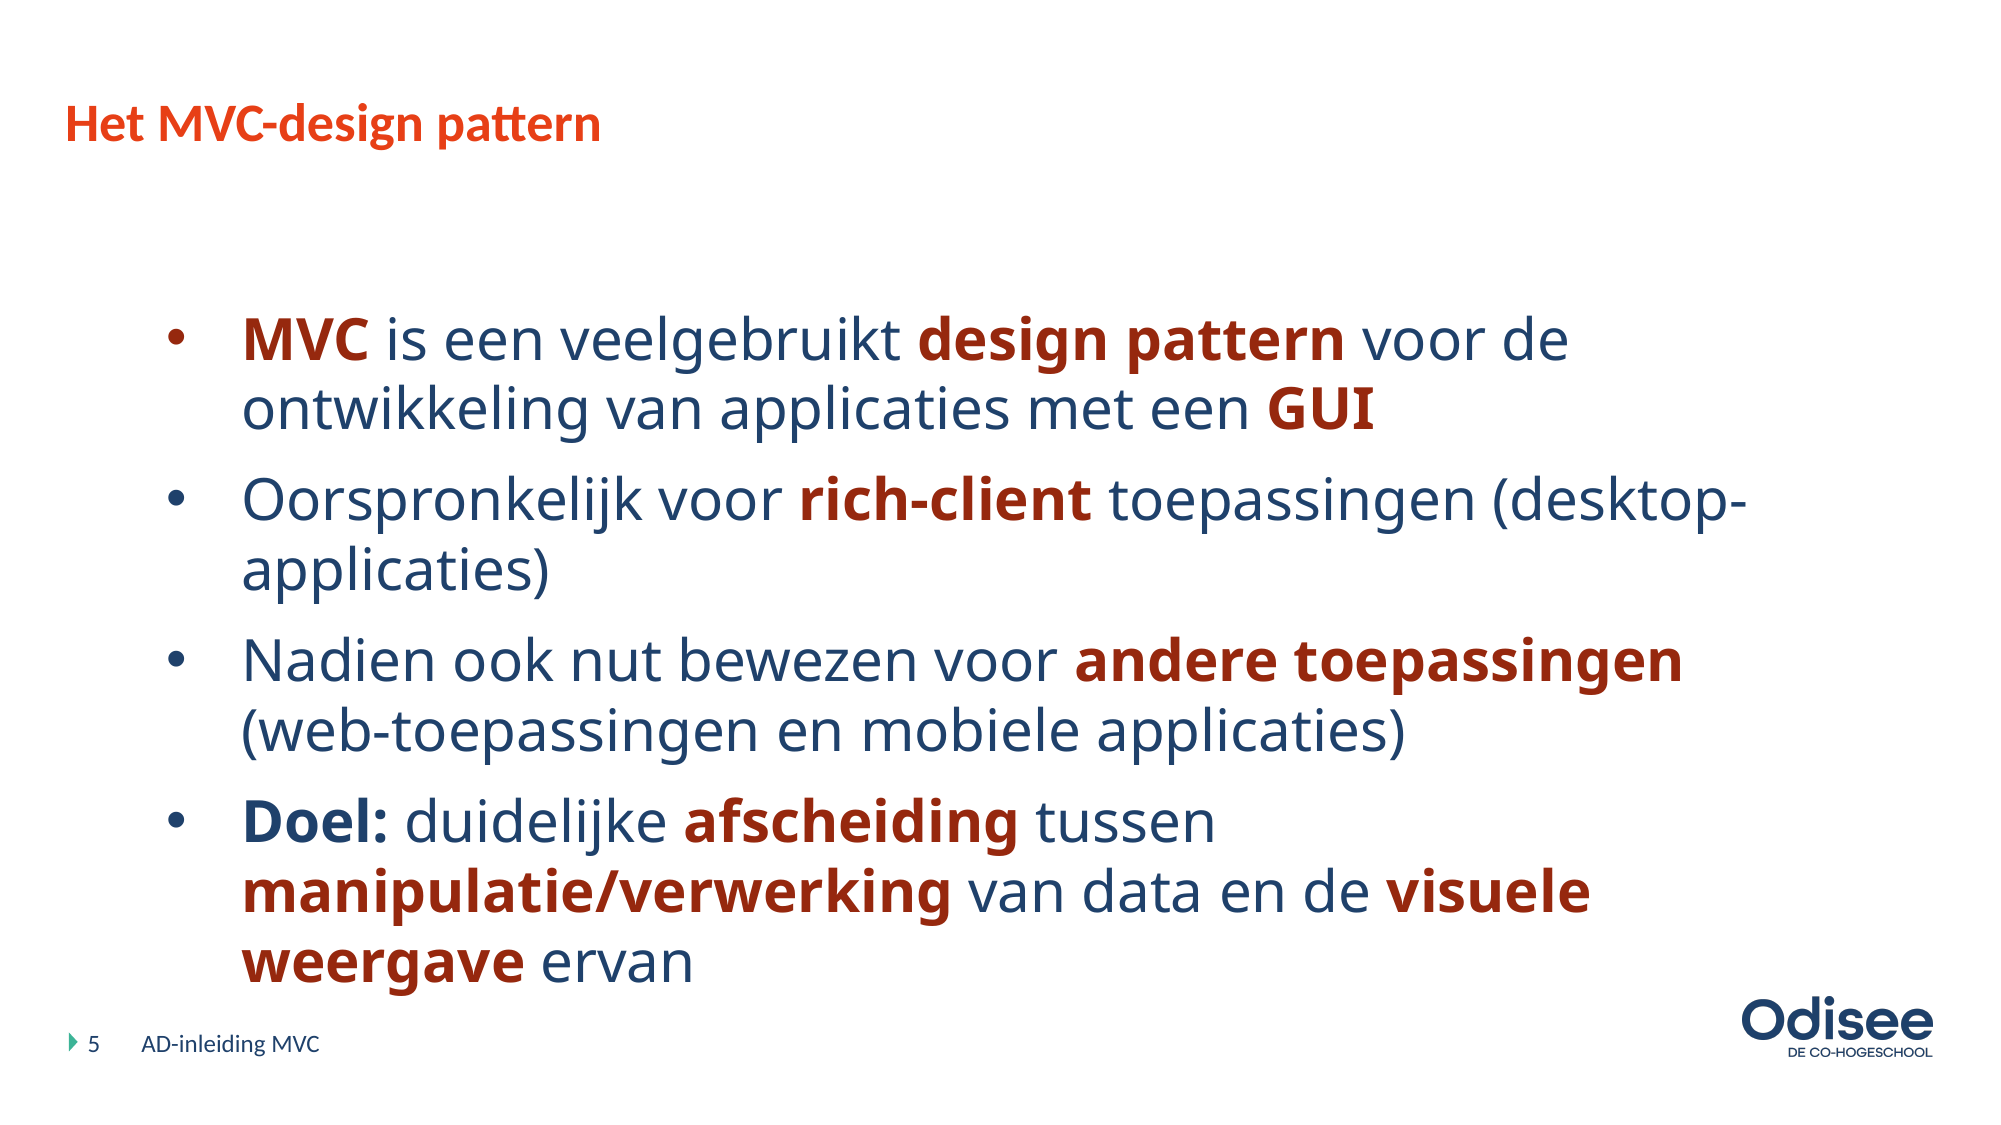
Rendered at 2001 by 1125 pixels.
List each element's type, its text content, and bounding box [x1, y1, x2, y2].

slide_number 5 [87, 1027, 135, 1088]
list MVC is een veelgebruikt design pattern voor de ontwikkeling van applicaties met een GUI Oorspronkelijk voor rich-client toepassingen (desktop-applicaties) Nadien ook nut bewezen voor andere toepassingen (web-toepassingen en mobiele applicaties) Doel: duidelijke afscheiding tussen manipulatie/verwerking van data en de visuele weergave ervan [166, 301, 1844, 942]
footer AD-inleiding MVC [141, 1027, 817, 1088]
picture [1742, 996, 1933, 1057]
title Het MVC-design pattern [64, 100, 1790, 213]
